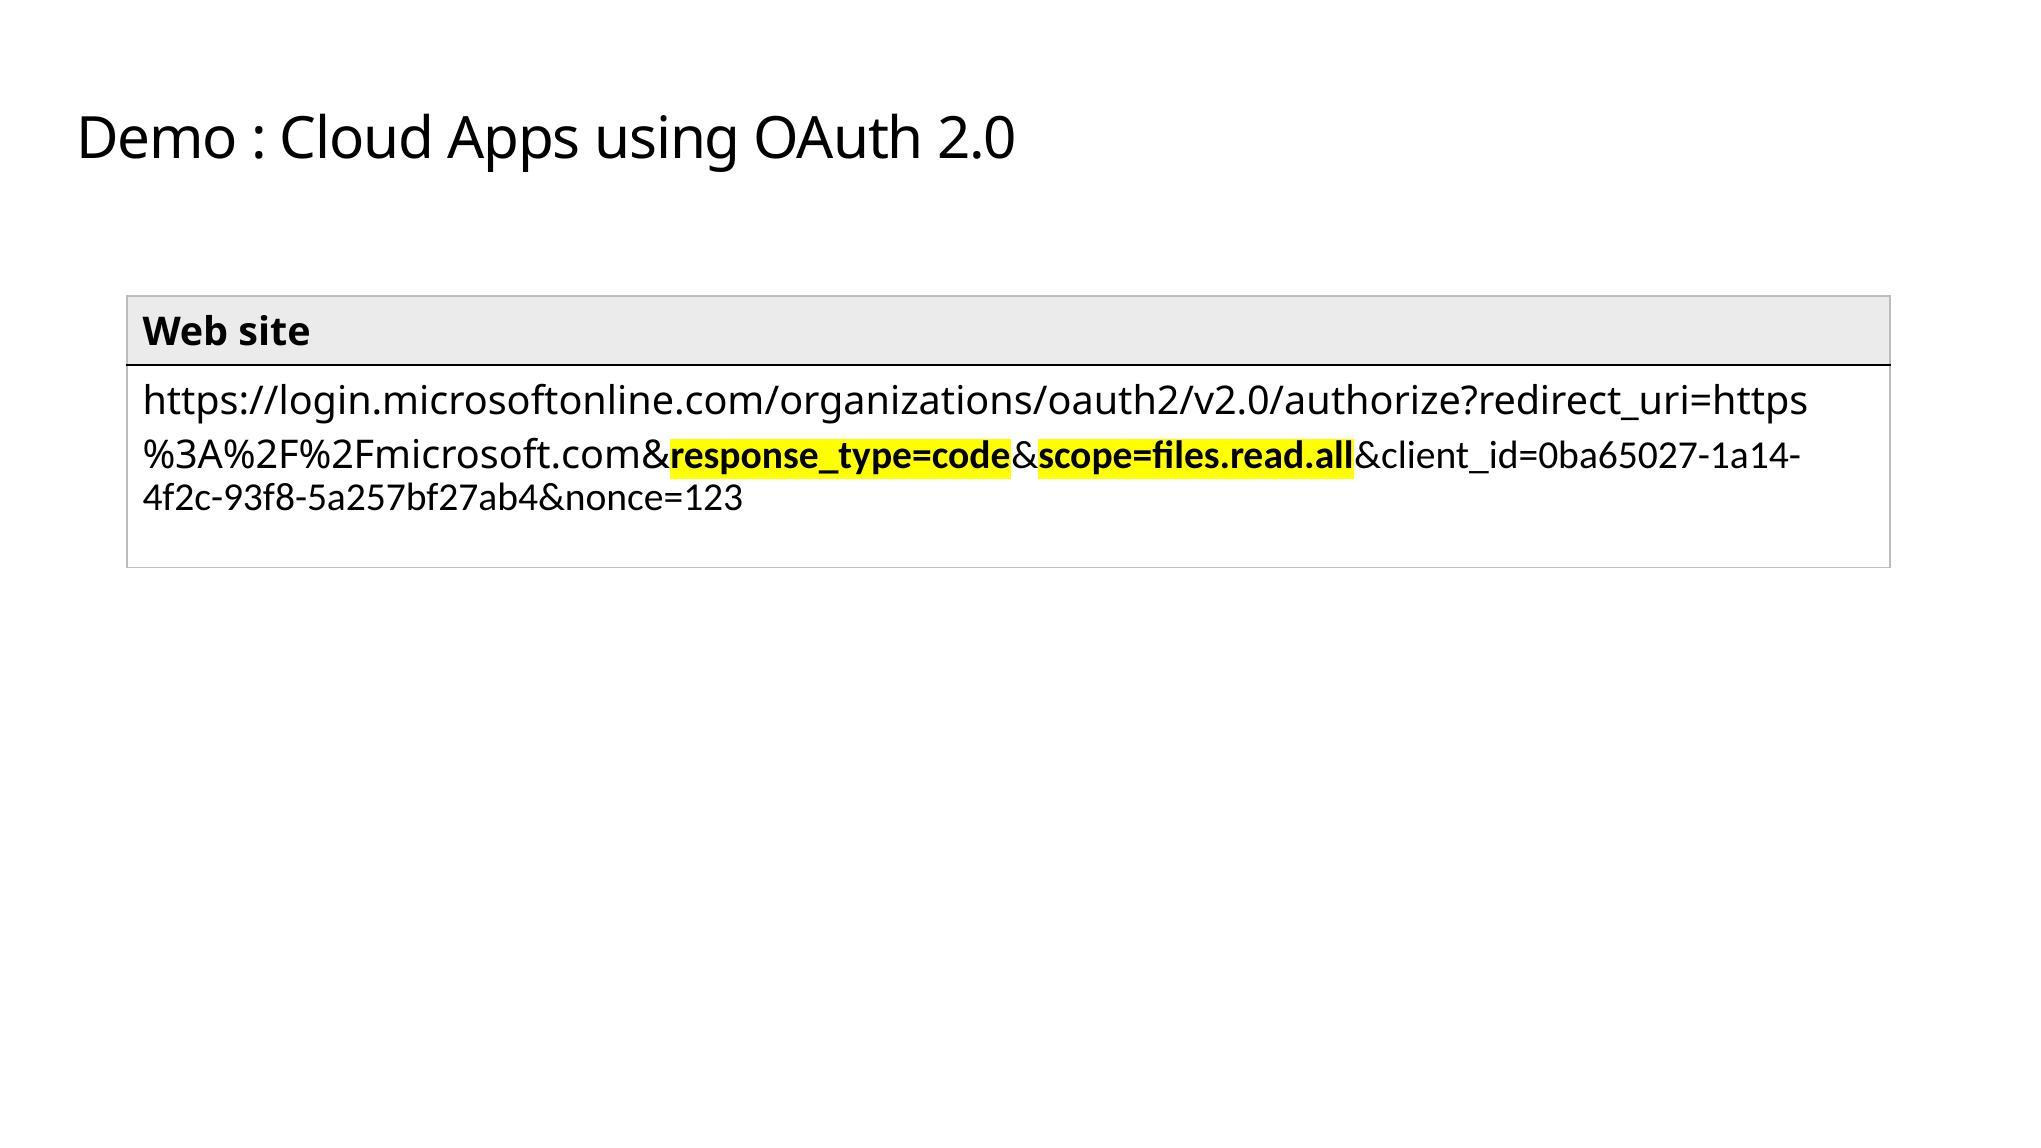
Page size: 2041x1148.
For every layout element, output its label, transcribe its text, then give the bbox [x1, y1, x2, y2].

table_header Web site [128, 297, 1889, 364]
table_cell https://login.microsoftonline.com/organizations/oauth2/v2.0/authorize?redirect_uri=https%3A%2F%2Fmicrosoft.com&response_type=code&scope=files.read.all&client_id=0ba65027-1a14-4f2c-93f8-5a257bf27ab4&nonce=123 [128, 366, 1889, 567]
text_box Demo : Cloud Apps using OAuth 2.0 [76, 103, 1969, 171]
